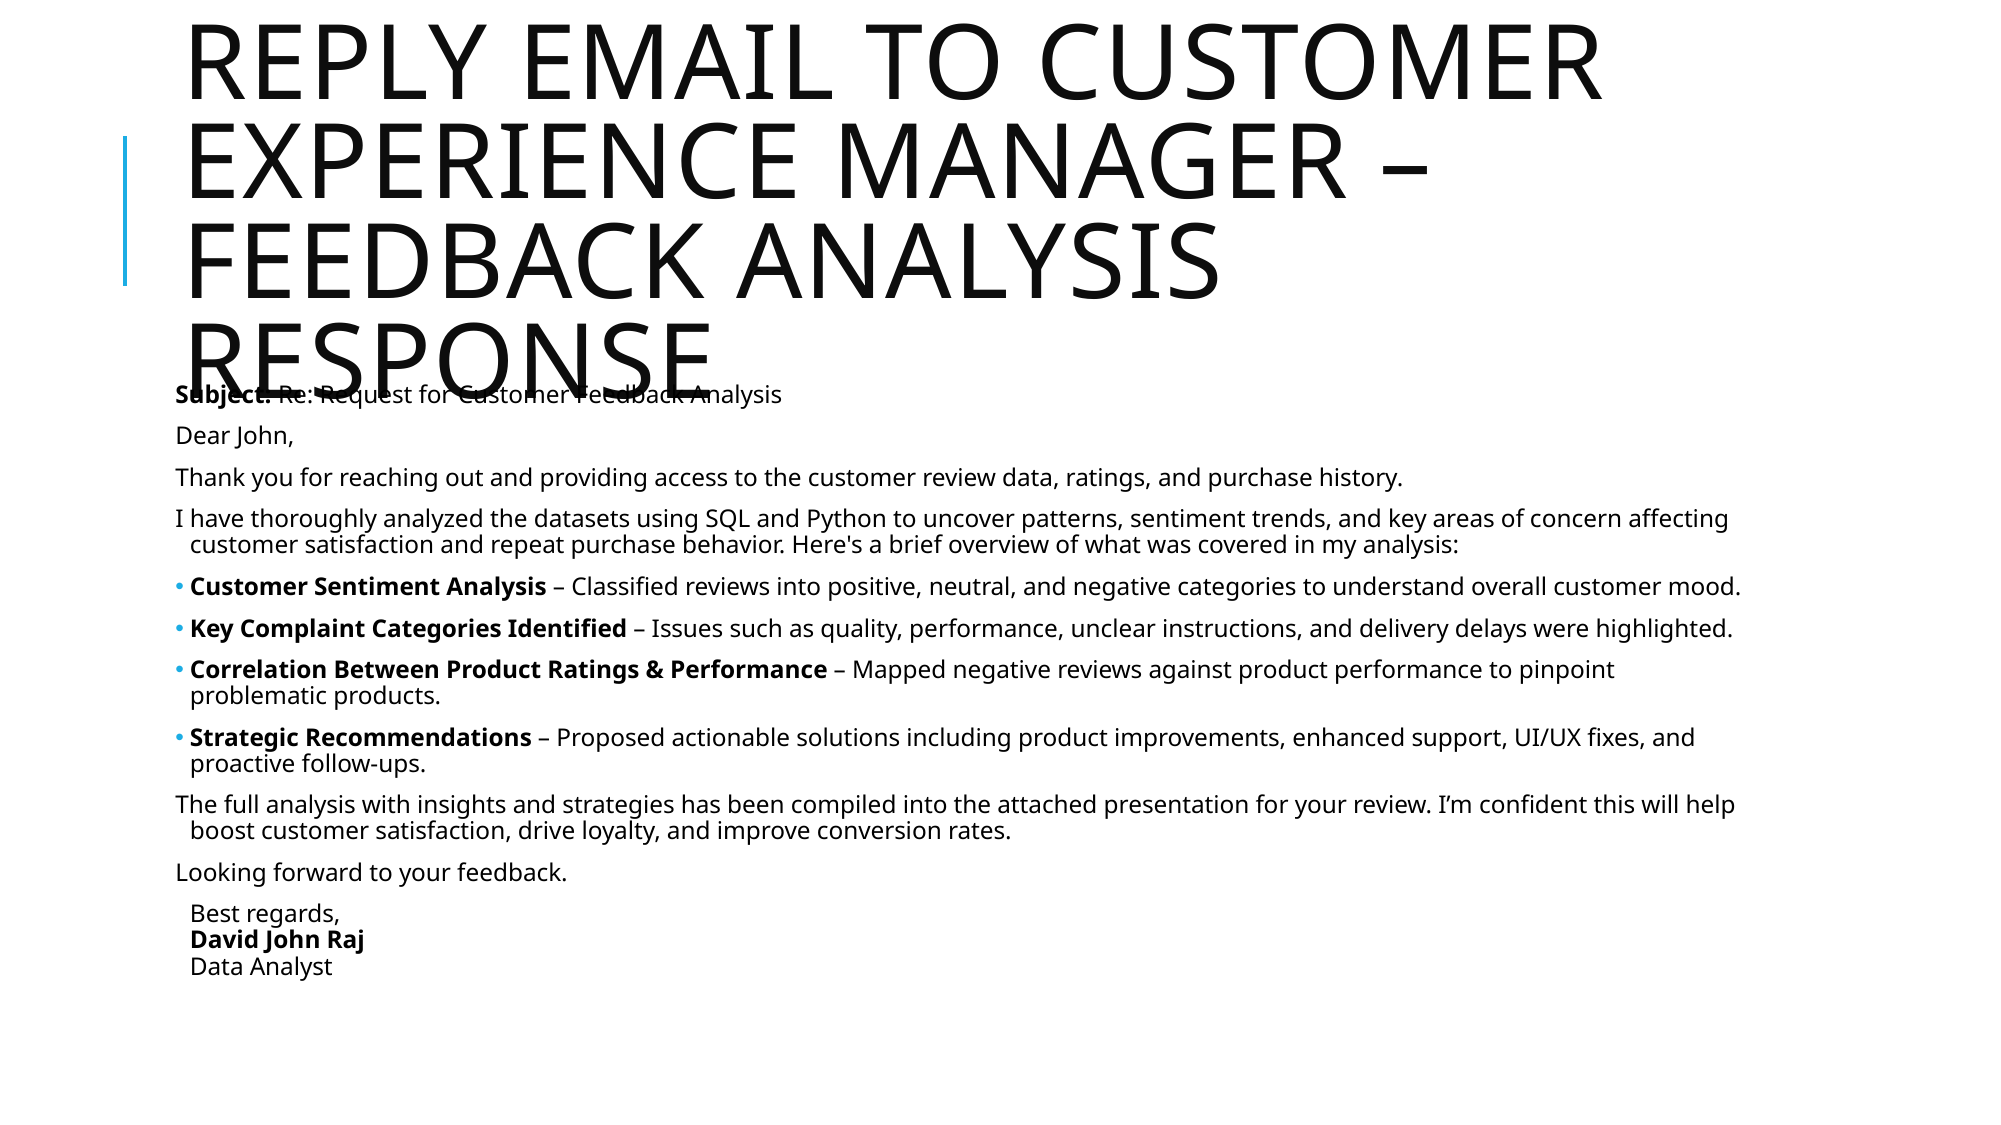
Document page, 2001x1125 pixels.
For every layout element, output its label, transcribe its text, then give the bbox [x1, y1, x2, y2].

title Reply Email to Customer Experience Manager – Feedback Analysis Response [168, 96, 1763, 342]
list Subject: Re: Request for Customer Feedback Analysis Dear John, Thank you for reaching out and providing access to the customer review data, ratings, and purchase history. I have thoroughly analyzed the datasets using SQL and Python to uncover patterns, sentiment trends, and key areas of concern affecting customer satisfaction and repeat purchase behavior. Here's a brief overview of what was covered in my analysis: Customer Sentiment Analysis – Classified reviews into positive, neutral, and negative categories to understand overall customer mood. Key Complaint Categories Identified – Issues such as quality, performance, unclear instructions, and delivery delays were highlighted. Correlation Between Product Ratings & Performance – Mapped negative reviews against product performance to pinpoint problematic products. Strategic Recommendations – Proposed actionable solutions including product improvements, enhanced support, UI/UX fixes, and proactive follow-ups. The full analysis with insights and strategies has been compiled into the attached presentation for your review. I’m confident this will help boost customer satisfaction, drive loyalty, and improve conversion rates. Looking forward to your feedback. Best regards, David John Raj Data Analyst [168, 375, 1763, 1035]
